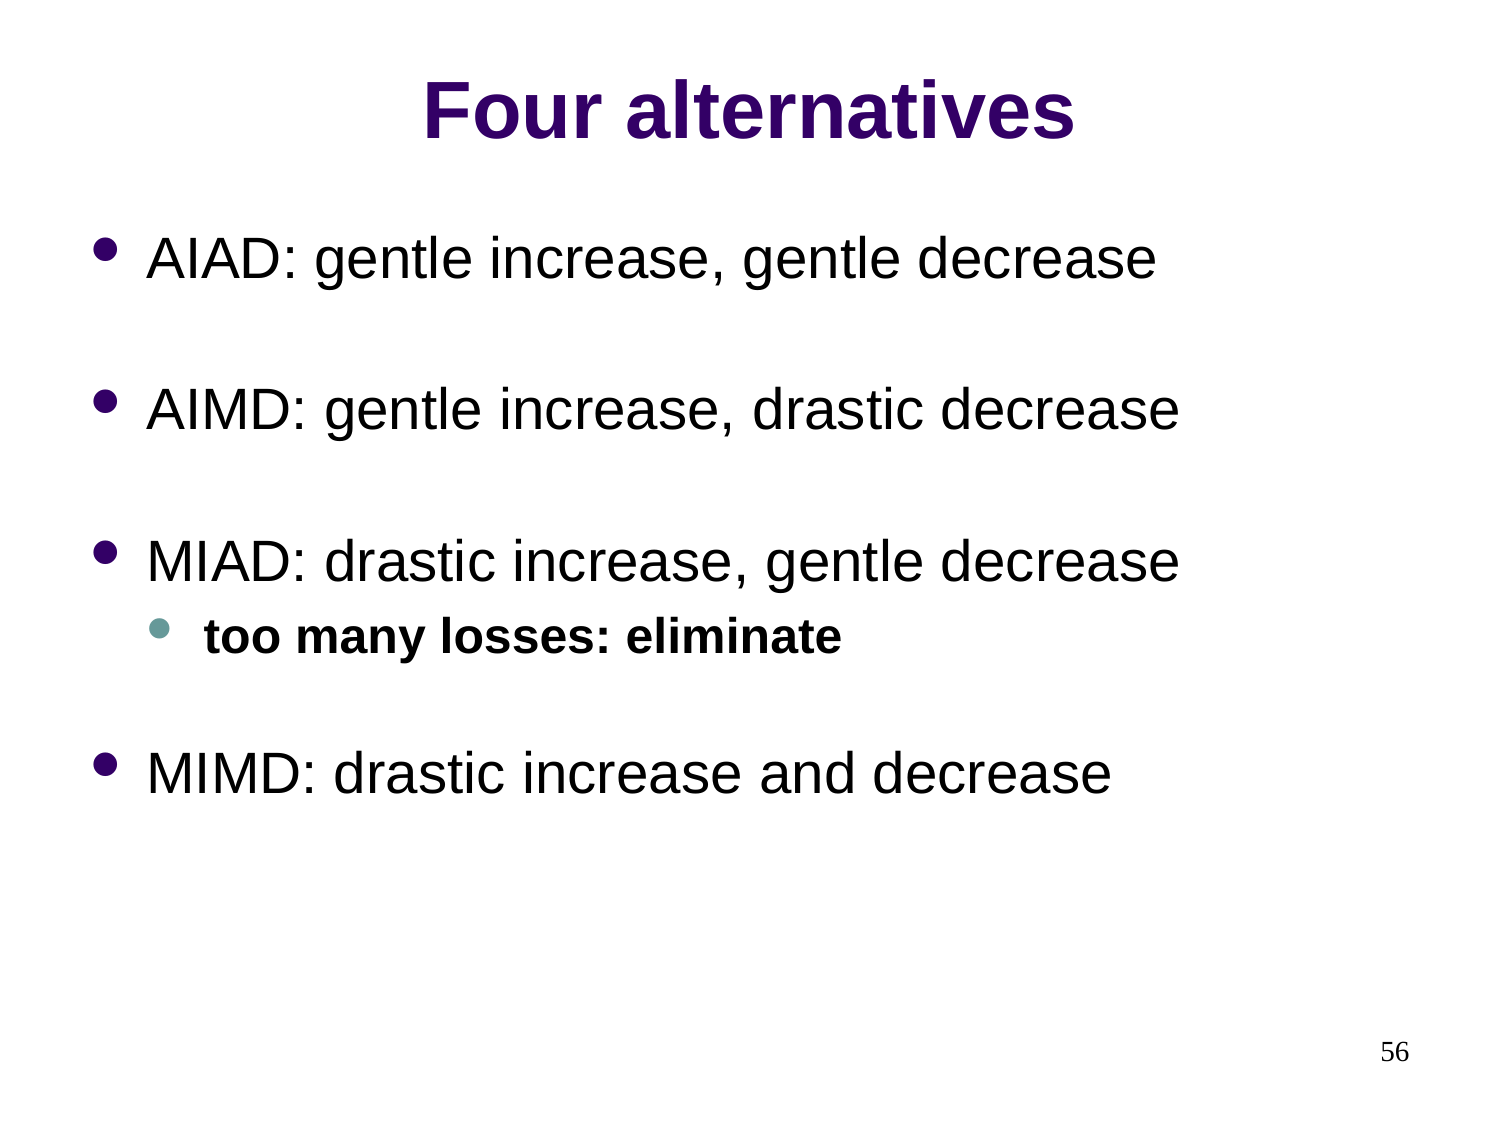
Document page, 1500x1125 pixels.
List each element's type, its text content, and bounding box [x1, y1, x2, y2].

title Four alternatives [0, 20, 1500, 163]
list AIAD: gentle increase, gentle decrease AIMD: gentle increase, drastic decrease MIAD: drastic increase, gentle decrease too many losses: eliminate MIMD: drastic increase and decrease [75, 212, 1475, 1006]
slide_number 56 [1074, 1024, 1426, 1101]
